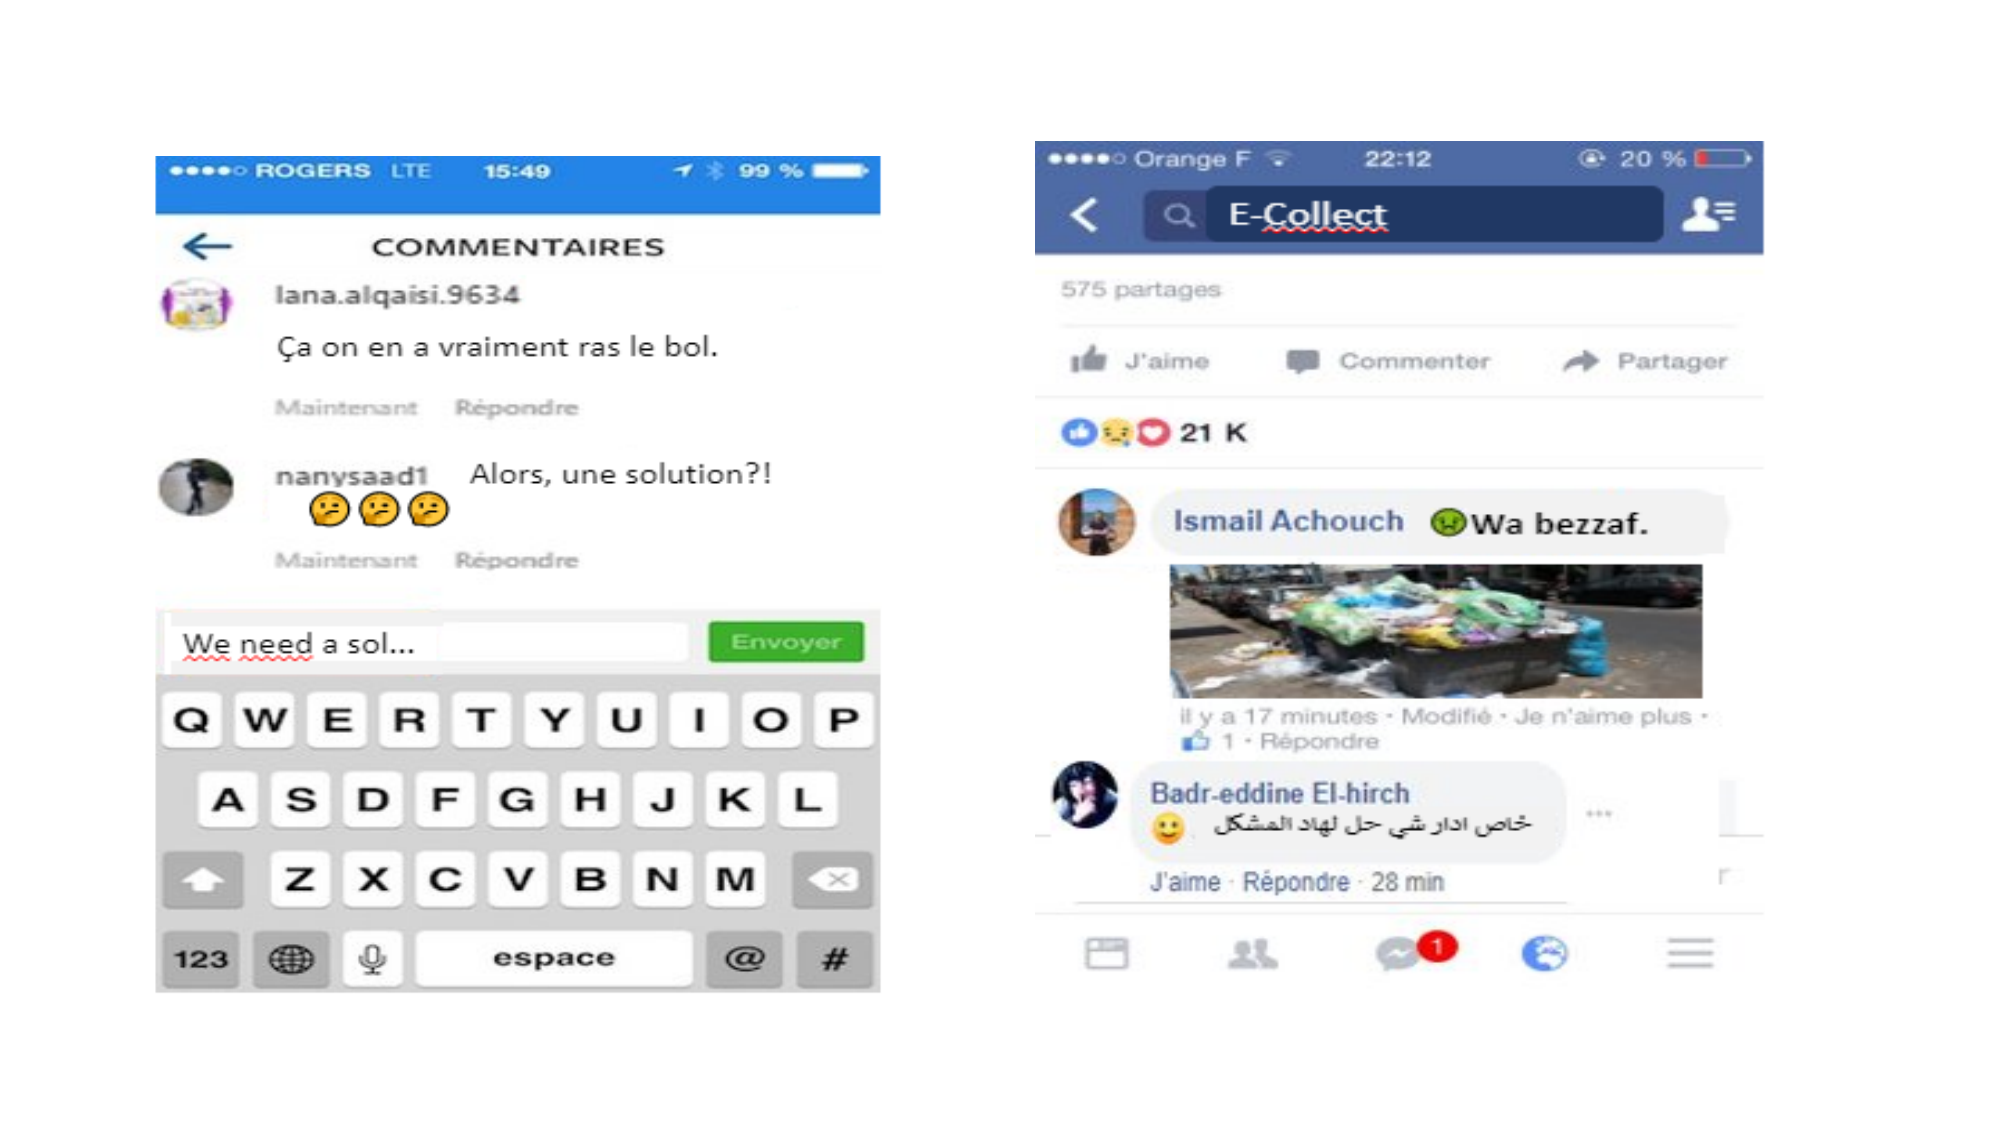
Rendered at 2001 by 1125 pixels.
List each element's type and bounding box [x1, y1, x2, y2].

picture [1035, 141, 1806, 1004]
picture [154, 156, 890, 997]
